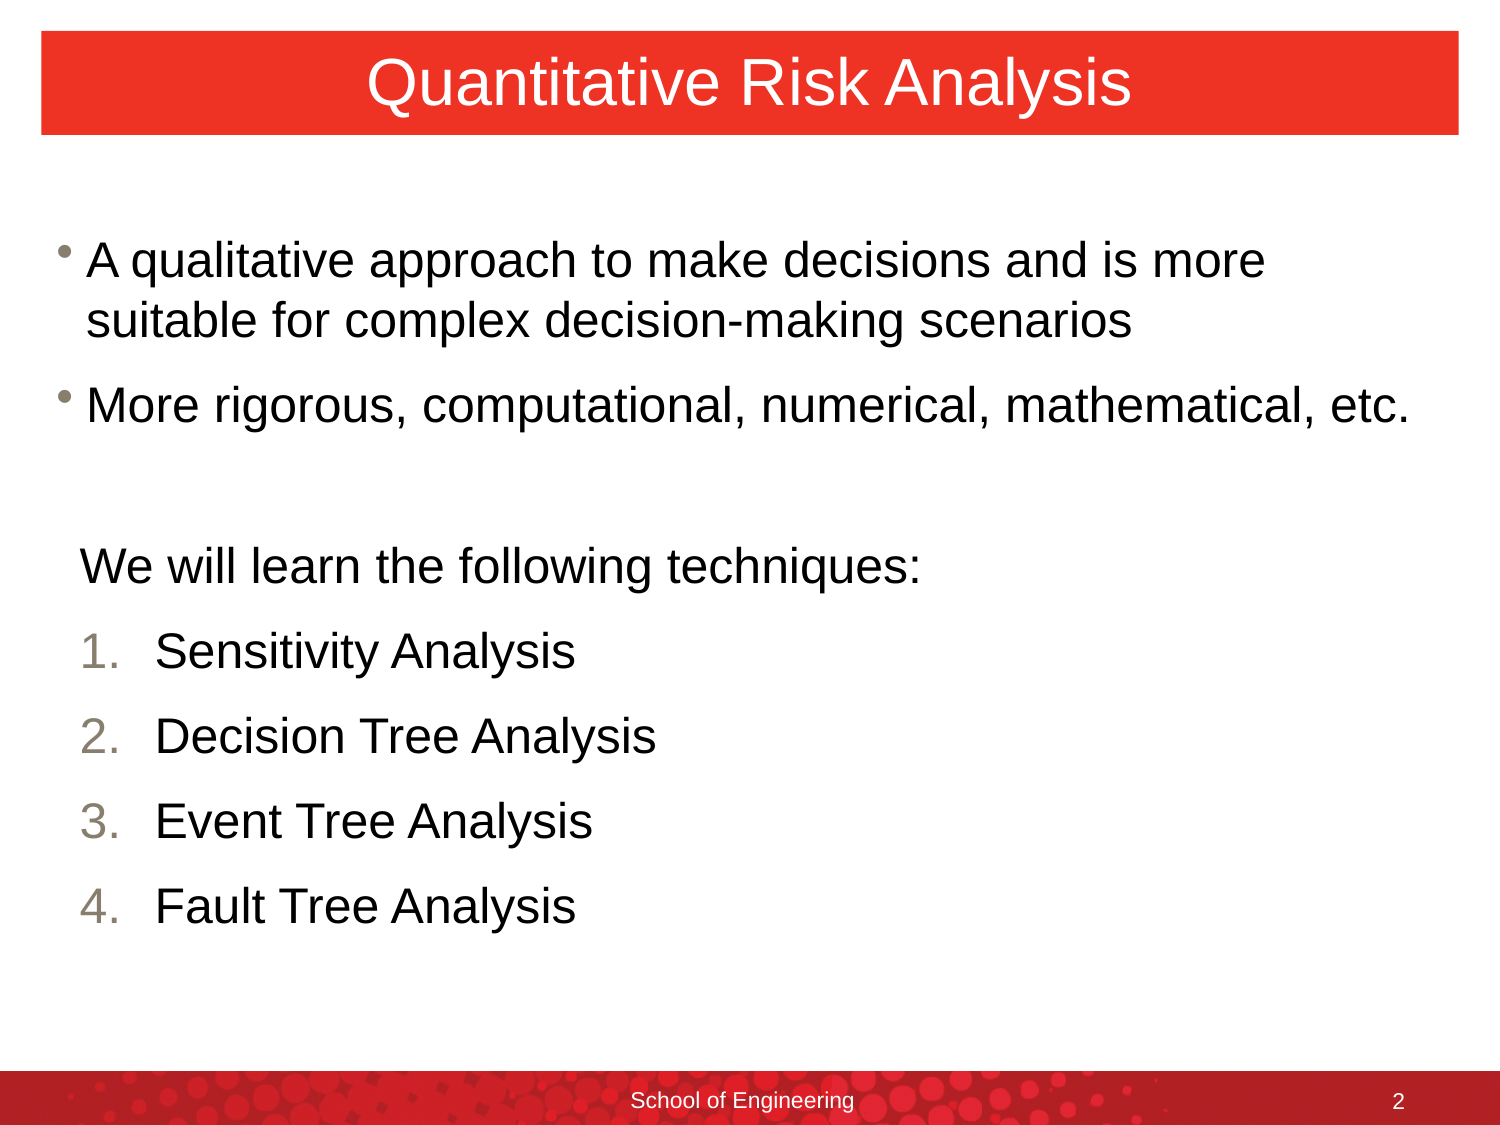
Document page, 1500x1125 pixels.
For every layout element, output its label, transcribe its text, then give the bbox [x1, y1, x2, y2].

picture [0, 1071, 1500, 1125]
footer School of Engineering [428, 1078, 1058, 1115]
slide_number 2 [1069, 1078, 1421, 1115]
list A qualitative approach to make decisions and is more suitable for complex decision-making scenarios More rigorous, computational, numerical, mathematical, etc. [41, 219, 1459, 468]
text_box We will learn the following techniques: Sensitivity Analysis Decision Tree Analysis Event Tree Analysis Fault Tree Analysis [64, 525, 1329, 941]
title Quantitative Risk Analysis [41, 30, 1459, 135]
